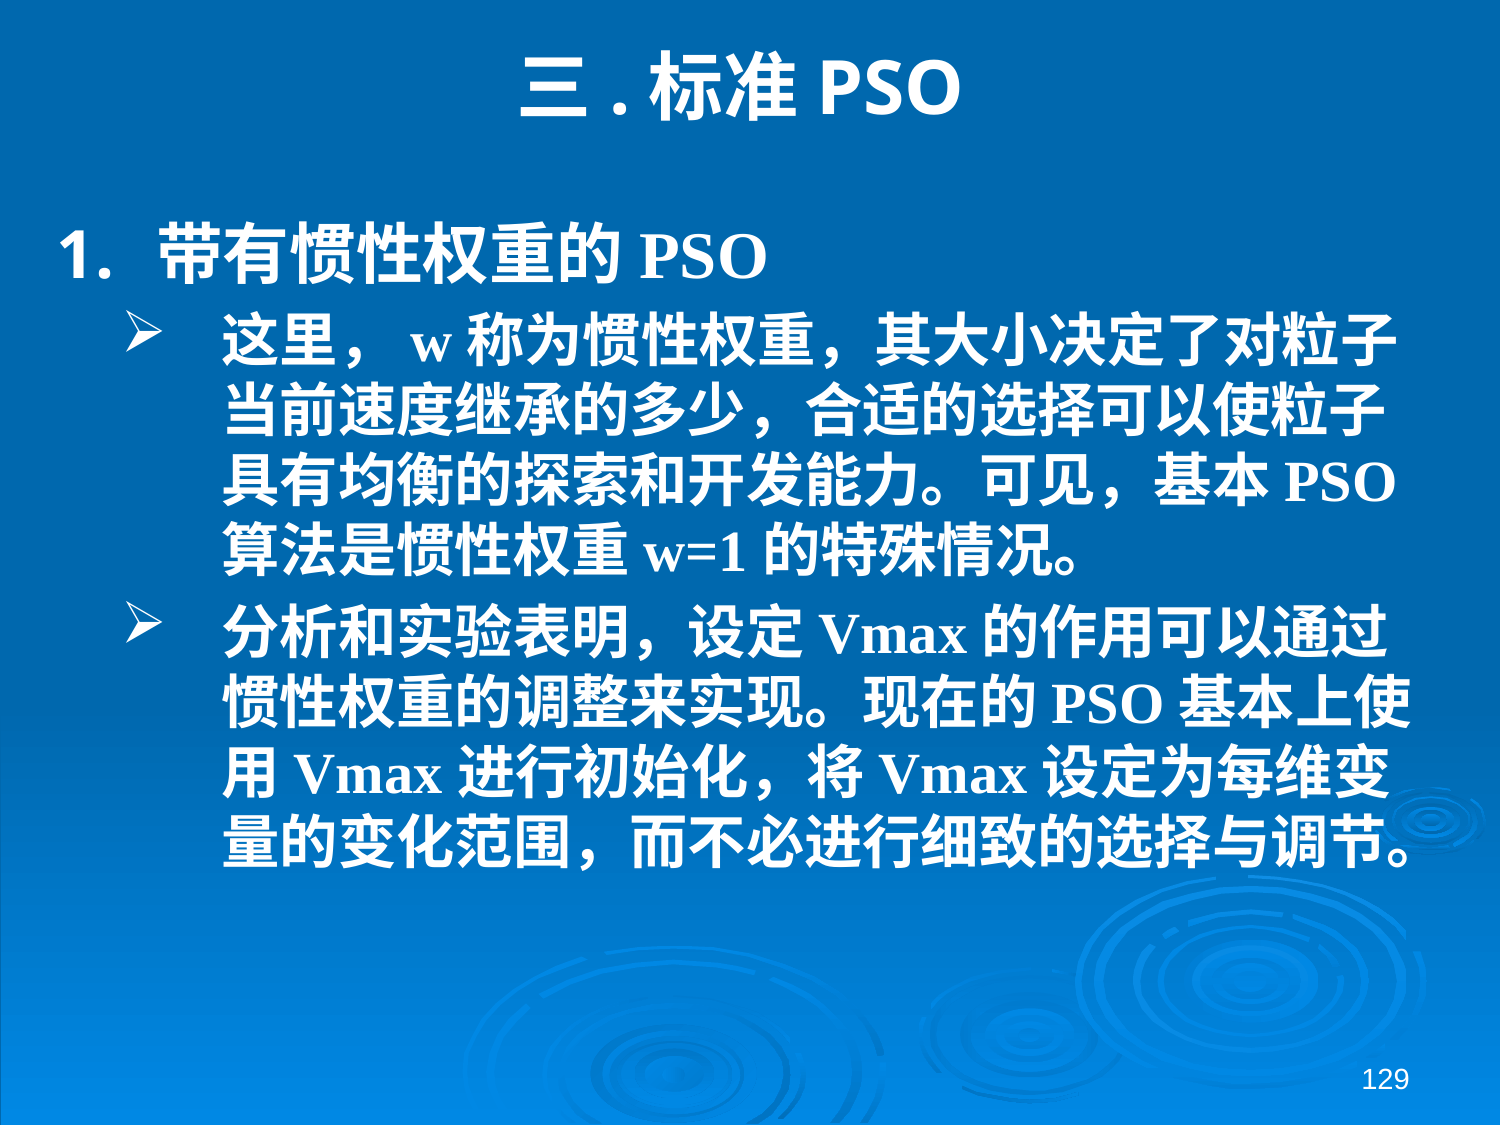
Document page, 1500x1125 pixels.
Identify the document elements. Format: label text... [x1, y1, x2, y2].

slide_number 129 [1074, 1059, 1426, 1103]
title 三.标准PSO [33, 30, 1448, 138]
list 带有惯性权重的PSO 这里，w称为惯性权重，其大小决定了对粒子当前速度继承的多少，合适的选择可以使粒子具有均衡的探索和开发能力。可见，基本PSO算法是惯性权重w=1的特殊情况。 分析和实验表明，设定Vmax的作用可以通过惯性权重的调整来实现。现在的PSO基本上使用Vmax进行初始化，将Vmax设定为每维变量的变化范围，而不必进行细致的选择与调节。 [40, 219, 1460, 1059]
